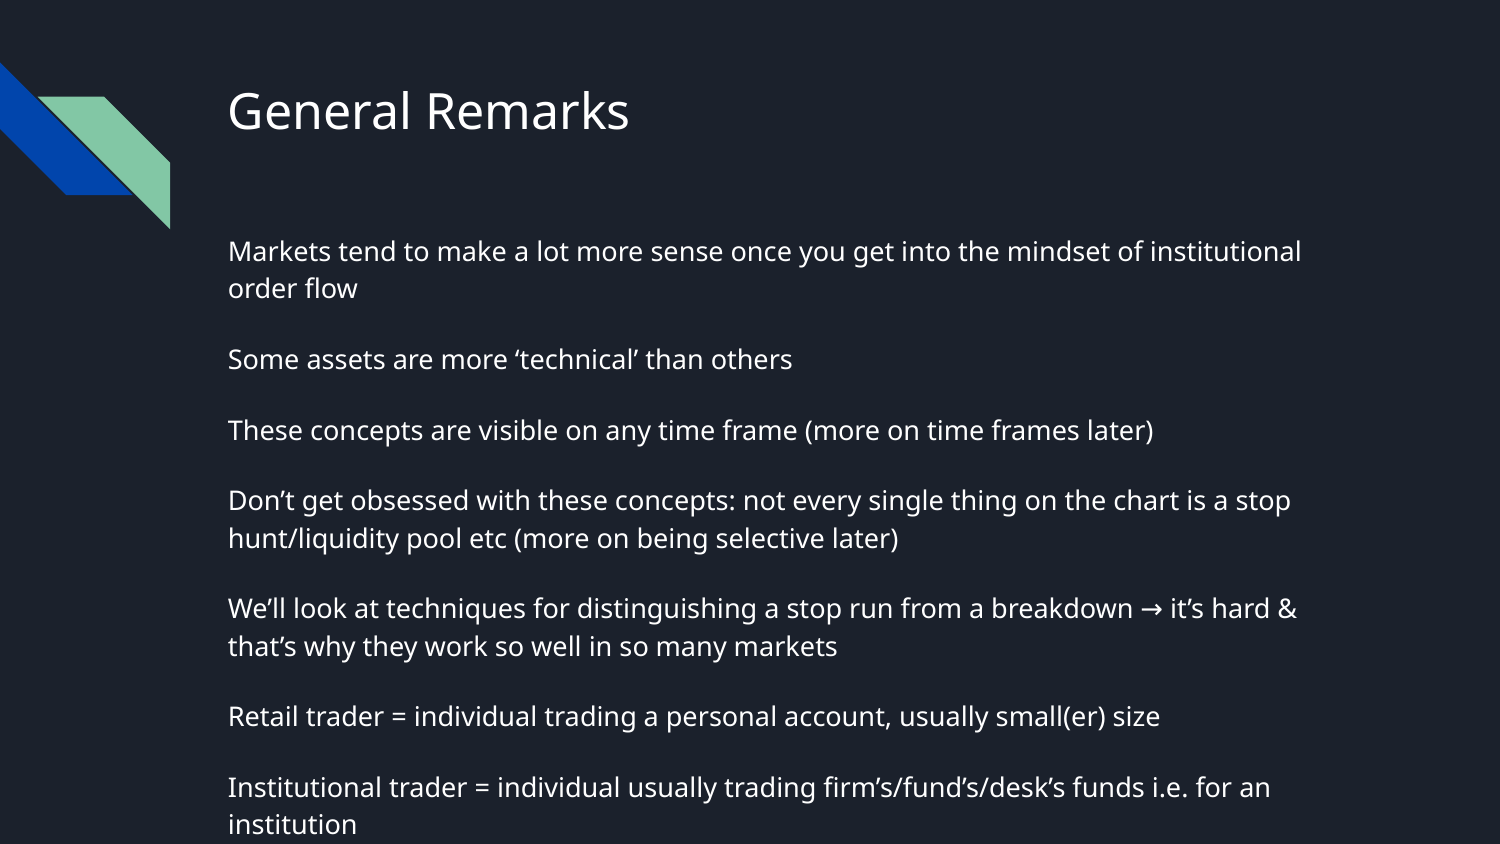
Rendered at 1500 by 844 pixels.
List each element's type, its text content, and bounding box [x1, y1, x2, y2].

title General Remarks [212, 64, 1368, 214]
list Markets tend to make a lot more sense once you get into the mindset of institutional order flow Some assets are more ‘technical’ than others These concepts are visible on any time frame (more on time frames later) Don’t get obsessed with these concepts: not every single thing on the chart is a stop hunt/liquidity pool etc (more on being selective later) We’ll look at techniques for distinguishing a stop run from a breakdown → it’s hard & that’s why they work so well in so many markets Retail trader = individual trading a personal account, usually small(er) size Institutional trader = individual usually trading firm’s/fund’s/desk’s funds i.e. for an institution [212, 214, 1368, 693]
